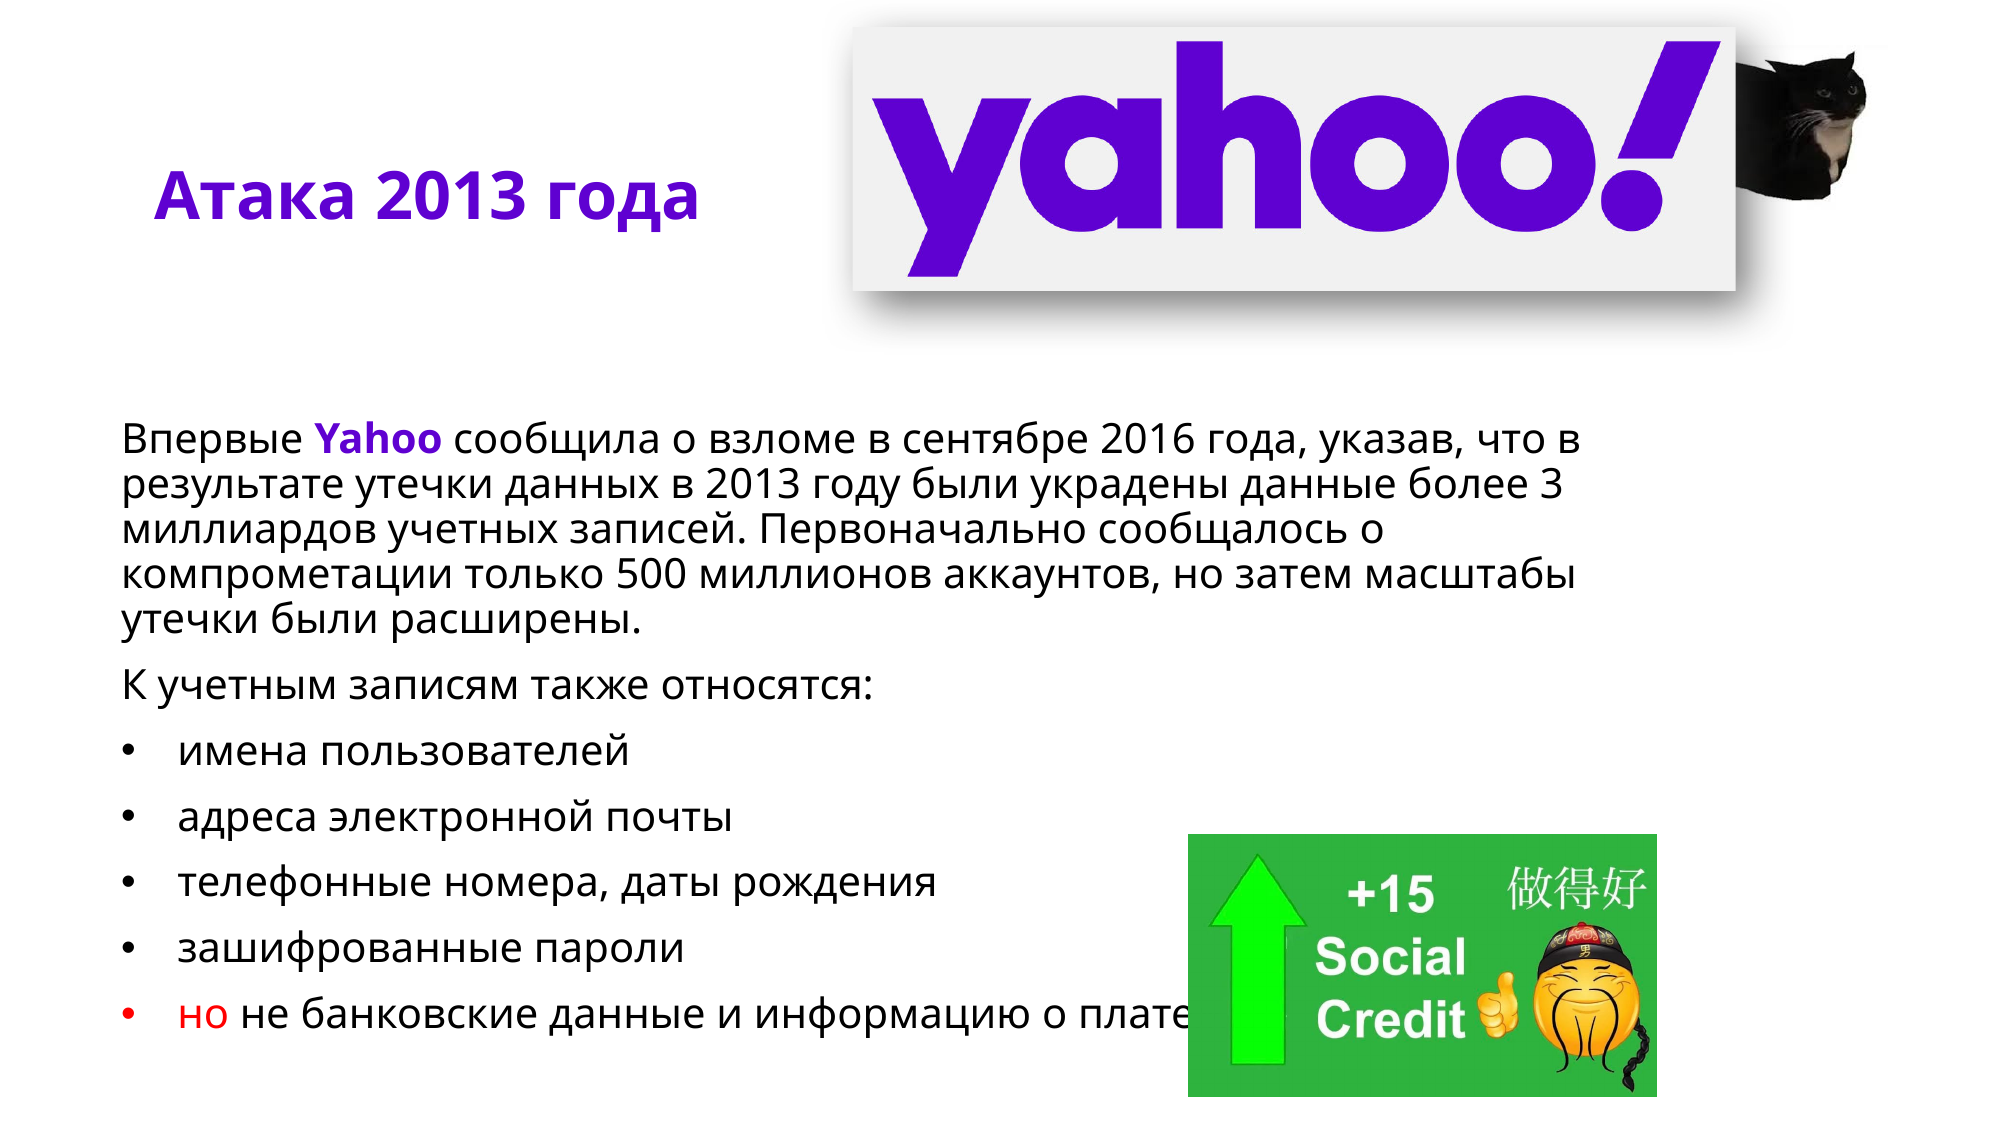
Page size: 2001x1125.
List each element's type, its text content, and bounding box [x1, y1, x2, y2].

picture [1187, 834, 1658, 1098]
list Впервые Yahoo сообщила о взломе в сентябре 2016 года, указав, что в результате утечки данных в 2013 году были украдены данные более 3 миллиардов учетных записей. Первоначально сообщалось о компрометации только 500 миллионов аккаунтов, но затем масштабы утечки были расширены. К учетным записям также относятся: имена пользователей адреса электронной почты телефонные номера, даты рождения зашифрованные пароли но не банковские данные и информацию о платежах [106, 409, 1712, 1064]
title Атака 2013 года [139, 131, 785, 242]
picture [852, 27, 1889, 291]
